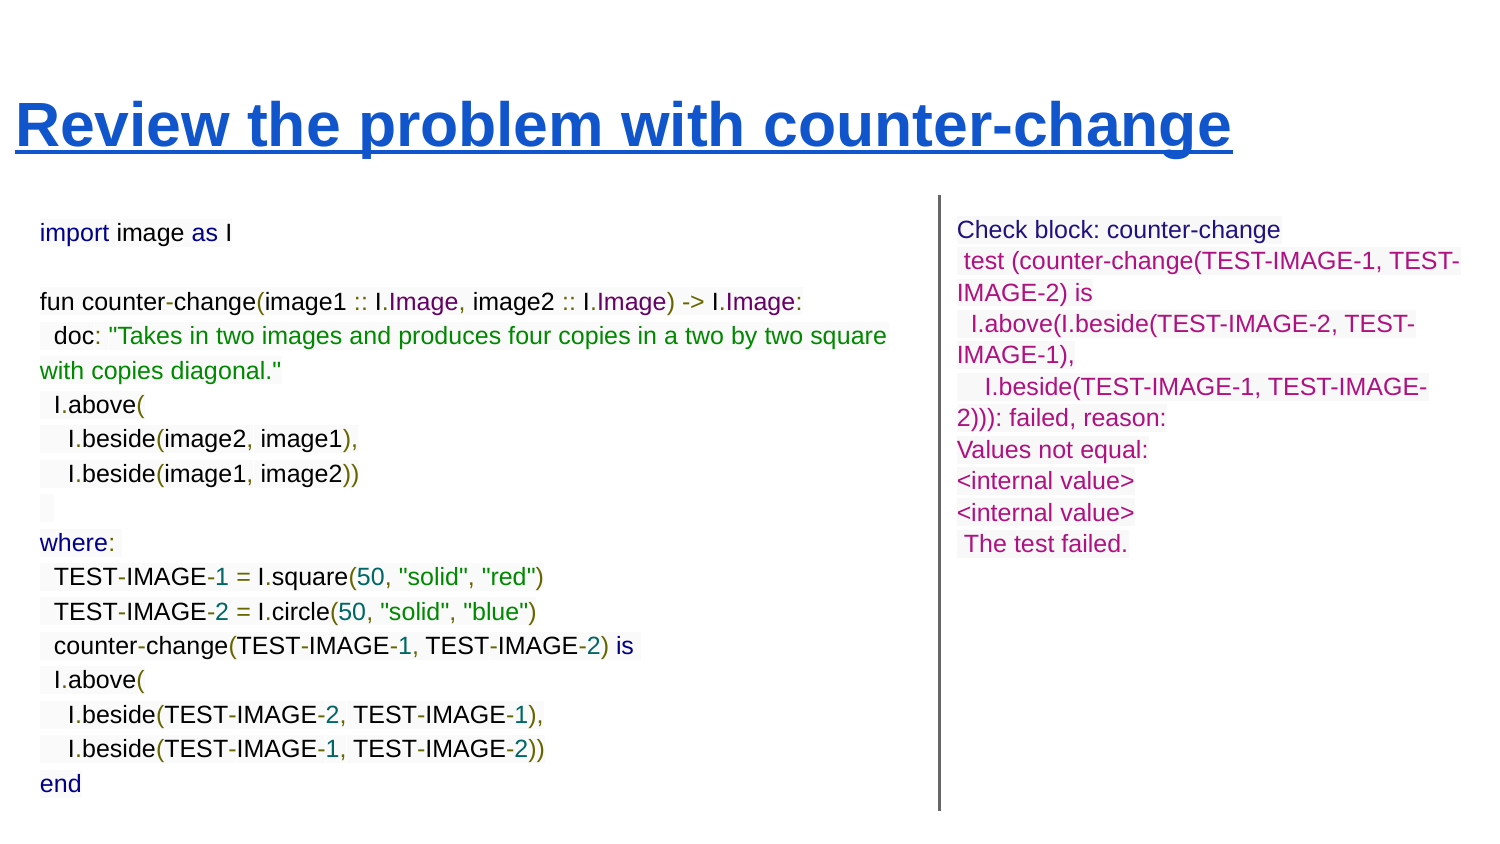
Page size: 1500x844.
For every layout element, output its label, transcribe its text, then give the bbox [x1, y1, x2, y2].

list Check block: counter-change test (counter-change(TEST-IMAGE-1, TEST-IMAGE-2) is I.above(I.beside(TEST-IMAGE-2, TEST-IMAGE-1), I.beside(TEST-IMAGE-1, TEST-IMAGE-2))): failed, reason: Values not equal: <internal value> <internal value> The test failed. [941, 196, 1487, 808]
list import image as I fun counter-change(image1 :: I.Image, image2 :: I.Image) -> I.Image: doc: "Takes in two images and produces four copies in a two by two square with copies diagonal." I.above( I.beside(image2, image1), I.beside(image1, image2)) where: TEST-IMAGE-1 = I.square(50, "solid", "red") TEST-IMAGE-2 = I.circle(50, "solid", "blue") counter-change(TEST-IMAGE-1, TEST-IMAGE-2) is I.above( I.beside(TEST-IMAGE-2, TEST-IMAGE-1), I.beside(TEST-IMAGE-1, TEST-IMAGE-2)) end [24, 196, 938, 808]
title Review the problem with counter-change [0, 33, 1487, 175]
